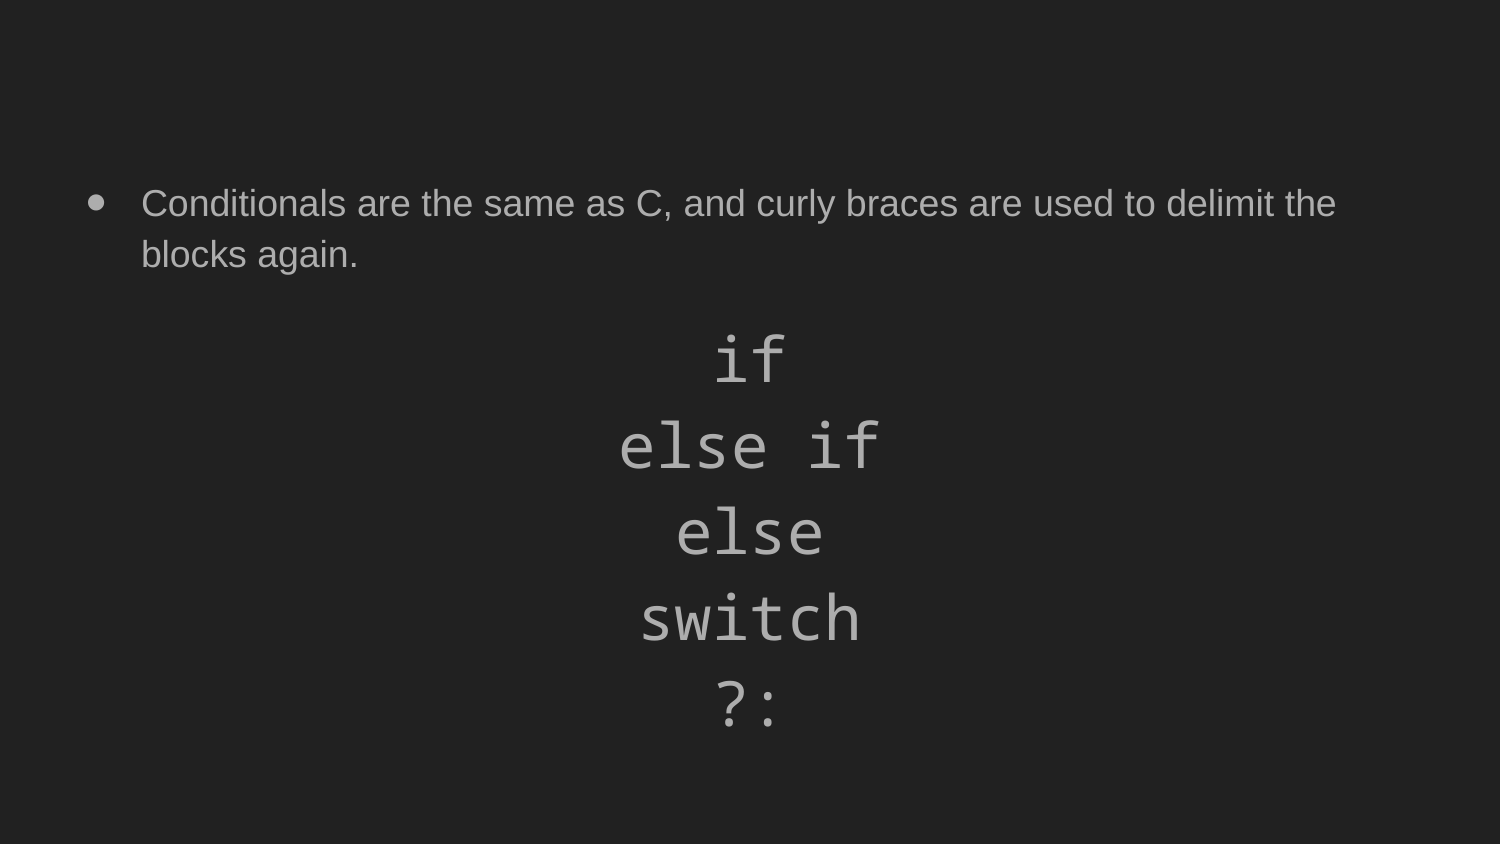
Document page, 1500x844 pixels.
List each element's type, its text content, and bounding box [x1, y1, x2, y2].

list Conditionals are the same as C, and curly braces are used to delimit the blocks again. if else if else switch ?: [51, 156, 1449, 687]
